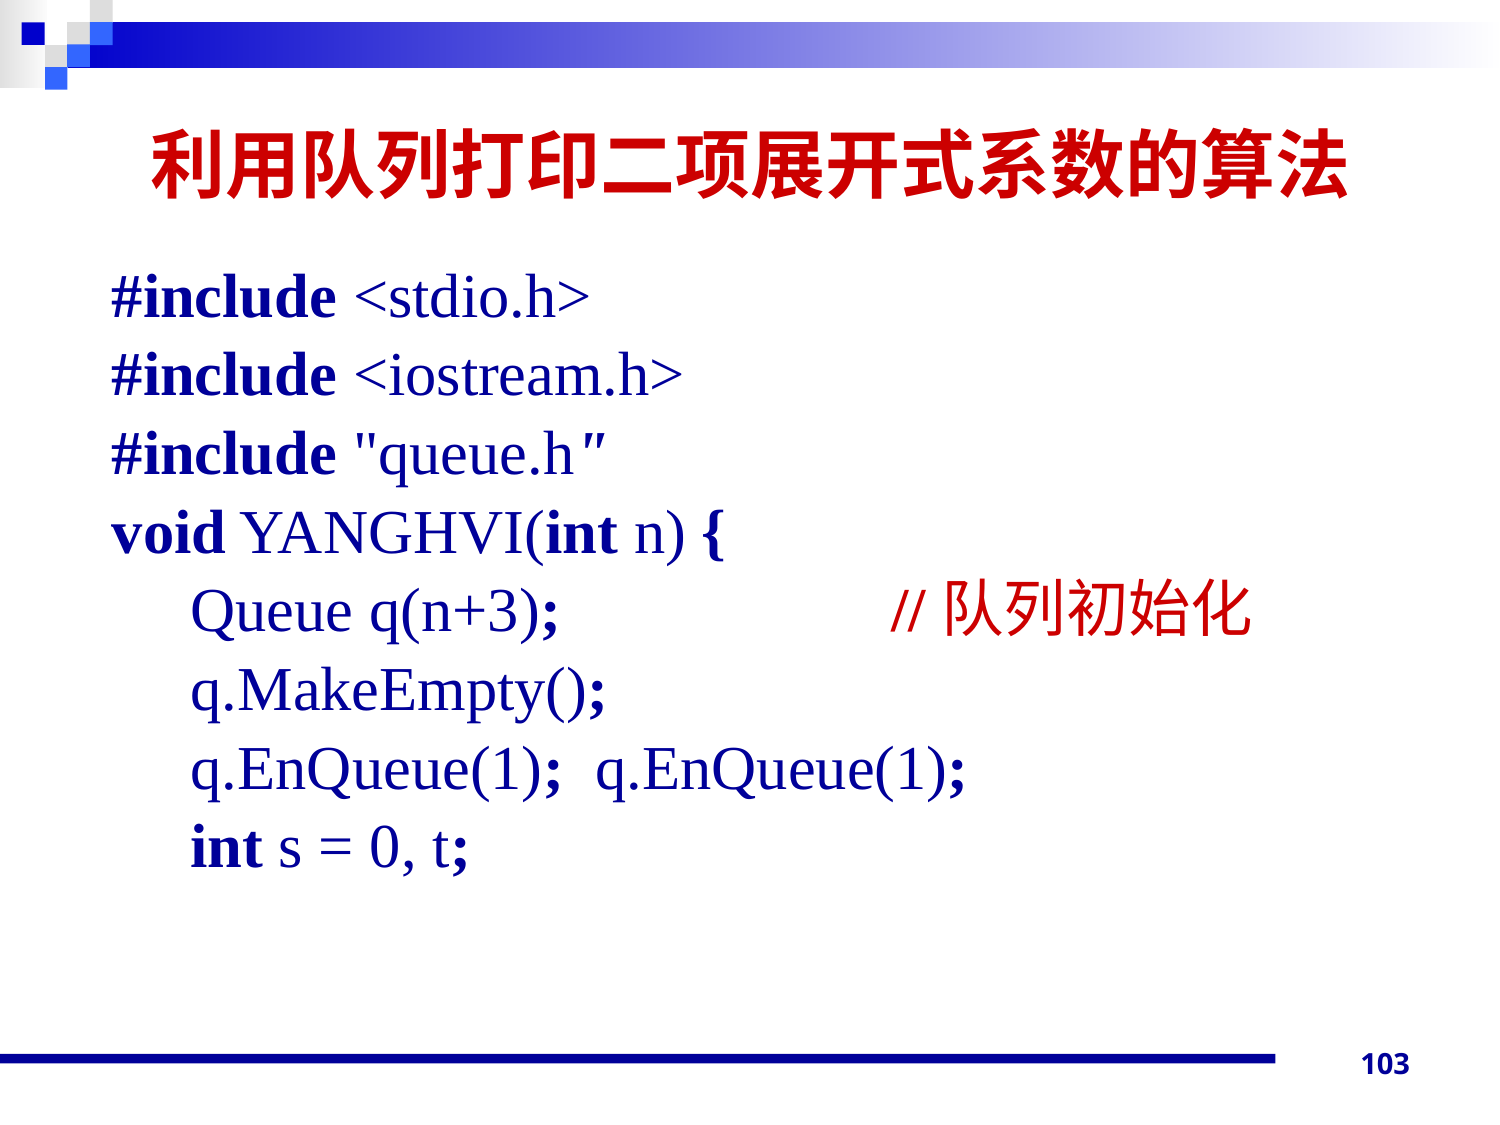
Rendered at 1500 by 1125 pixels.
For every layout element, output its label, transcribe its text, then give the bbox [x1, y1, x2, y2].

text_box [778, 22, 783, 67]
title 利用队列打印二项展开式系数的算法 [75, 75, 1425, 250]
slide_number 103 [1074, 1047, 1425, 1093]
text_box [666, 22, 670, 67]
text_box Fib(4) [694, 22, 698, 67]
list #include <stdio.h> #include <iostream.h> #include "queue.h" void YANGHVI(int n) { Queue q(n+3); //队列初始化 q.MakeEmpty(); q.EnQueue(1); q.EnQueue(1); int s = 0, t; [96, 243, 1447, 1047]
